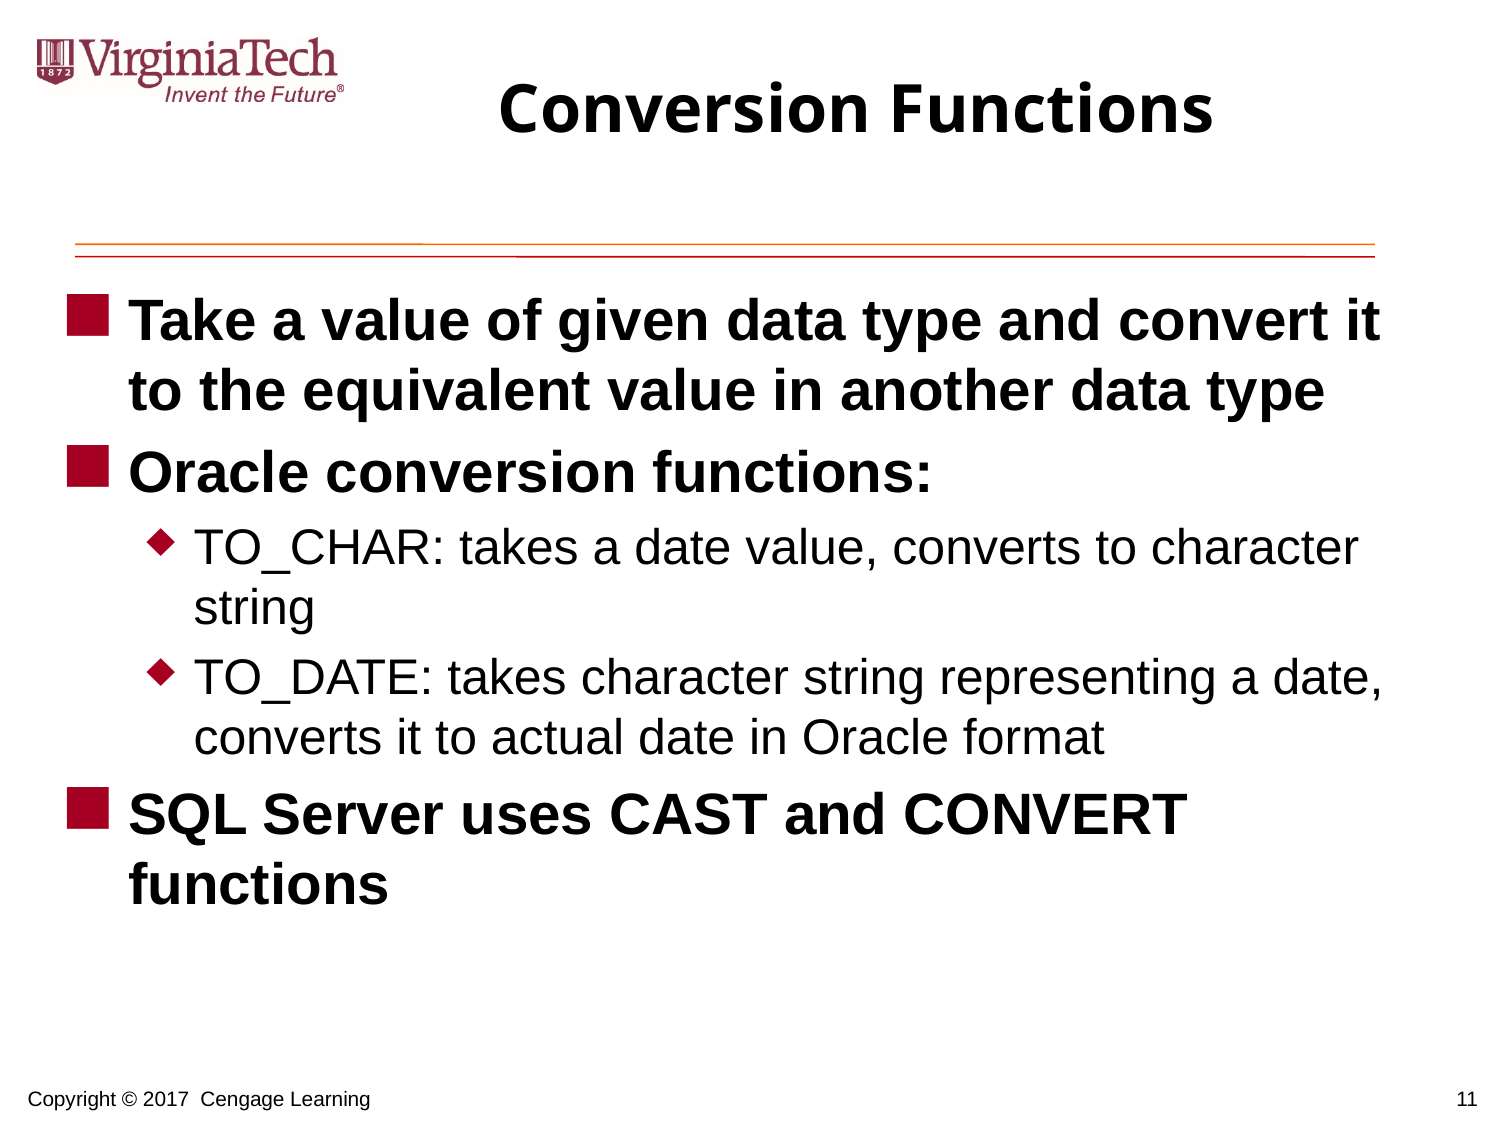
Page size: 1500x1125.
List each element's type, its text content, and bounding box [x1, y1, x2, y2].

list Take a value of given data type and convert it to the equivalent value in another data type Oracle conversion functions: TO_CHAR: takes a date value, converts to character string TO_DATE: takes character string representing a date, converts it to actual date in Oracle format SQL Server uses CAST and CONVERT functions [56, 275, 1445, 1038]
text_box Copyright © 2017 Cengage Learning [12, 1078, 488, 1116]
text_box 11 [1441, 1077, 1500, 1116]
picture [37, 37, 344, 102]
title Conversion Functions [350, 12, 1363, 200]
